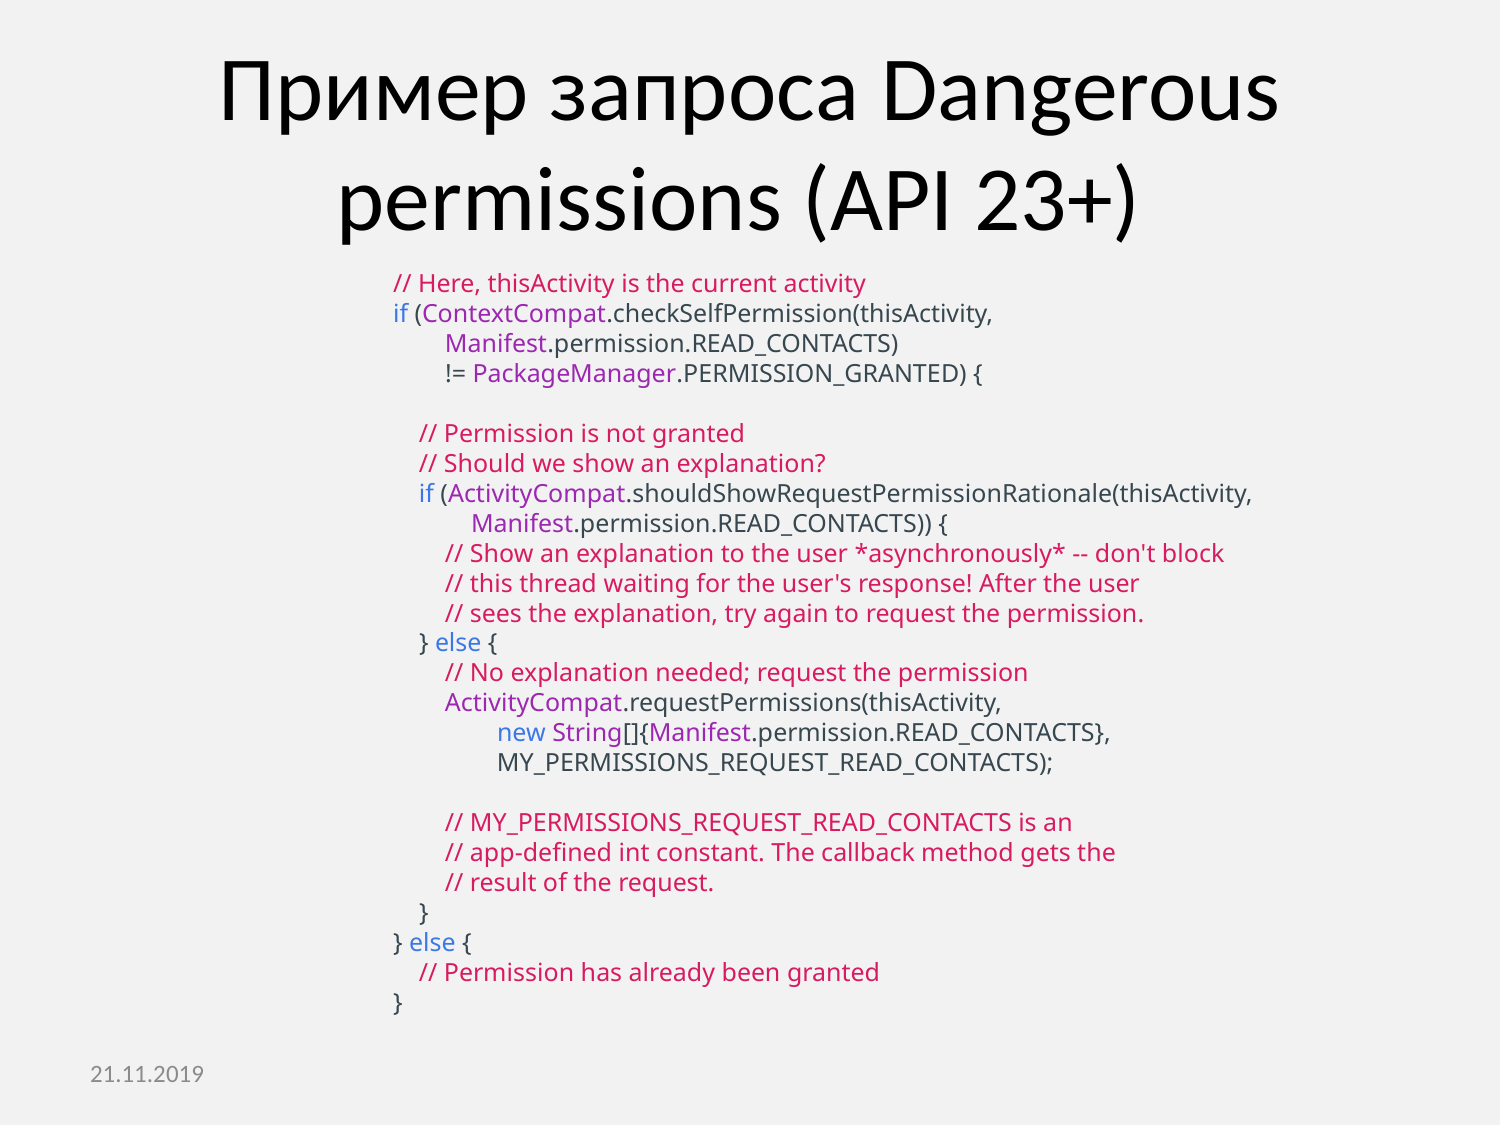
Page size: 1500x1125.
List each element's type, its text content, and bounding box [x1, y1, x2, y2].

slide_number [75, 1042, 425, 1103]
title Пример запроса Dangerous permissions (API 23+) [74, 44, 1426, 233]
text_box // Here, thisActivity is the current activity if (ContextCompat.checkSelfPermission(thisActivity, Manifest.permission.READ_CONTACTS) != PackageManager.PERMISSION_GRANTED) { // Permission is not granted // Should we show an explanation? if (ActivityCompat.shouldShowRequestPermissionRationale(thisActivity, Manifest.permission.READ_CONTACTS)) { // Show an explanation to the user *asynchronously* -- don't block // this thread waiting for the user's response! After the user // sees the explanation, try again to request the permission. } else { // No explanation needed; request the permission ActivityCompat.requestPermissions(thisActivity, new String[]{Manifest.permission.READ_CONTACTS}, MY_PERMISSIONS_REQUEST_READ_CONTACTS); // MY_PERMISSIONS_REQUEST_READ_CONTACTS is an // app-defined int constant. The callback method gets the // result of the request. } } else { // Permission has already been granted } [400, 277, 1246, 1007]
